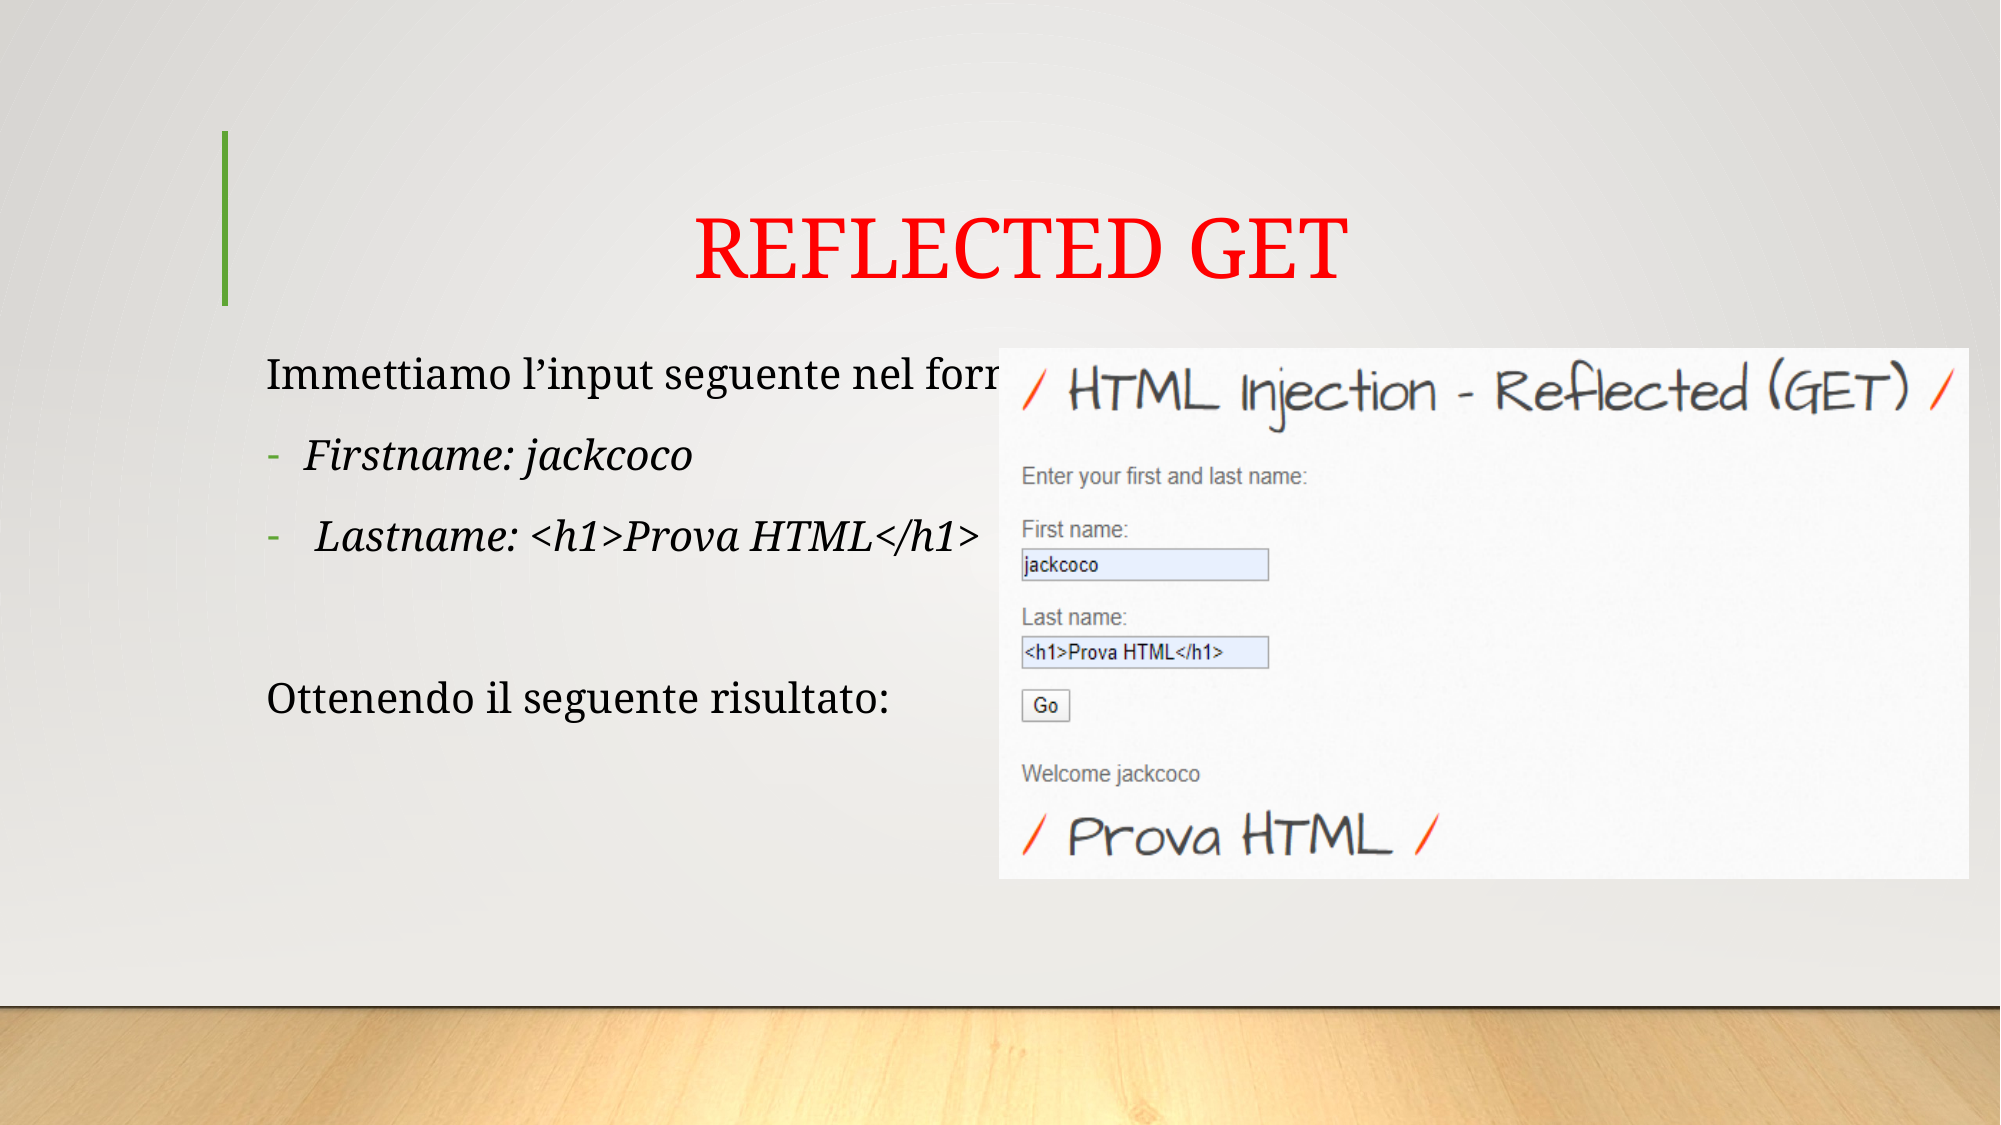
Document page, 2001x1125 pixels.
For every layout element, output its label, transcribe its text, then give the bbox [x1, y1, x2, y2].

picture [0, 1006, 2000, 1125]
picture [999, 348, 1969, 879]
list Immettiamo l’input seguente nel form: Firstname: jackcoco Lastname: <h1>Prova HTML</h1> Ottenendo il seguente risultato: [251, 330, 1814, 897]
title REFLECTED GET [251, 131, 1814, 305]
